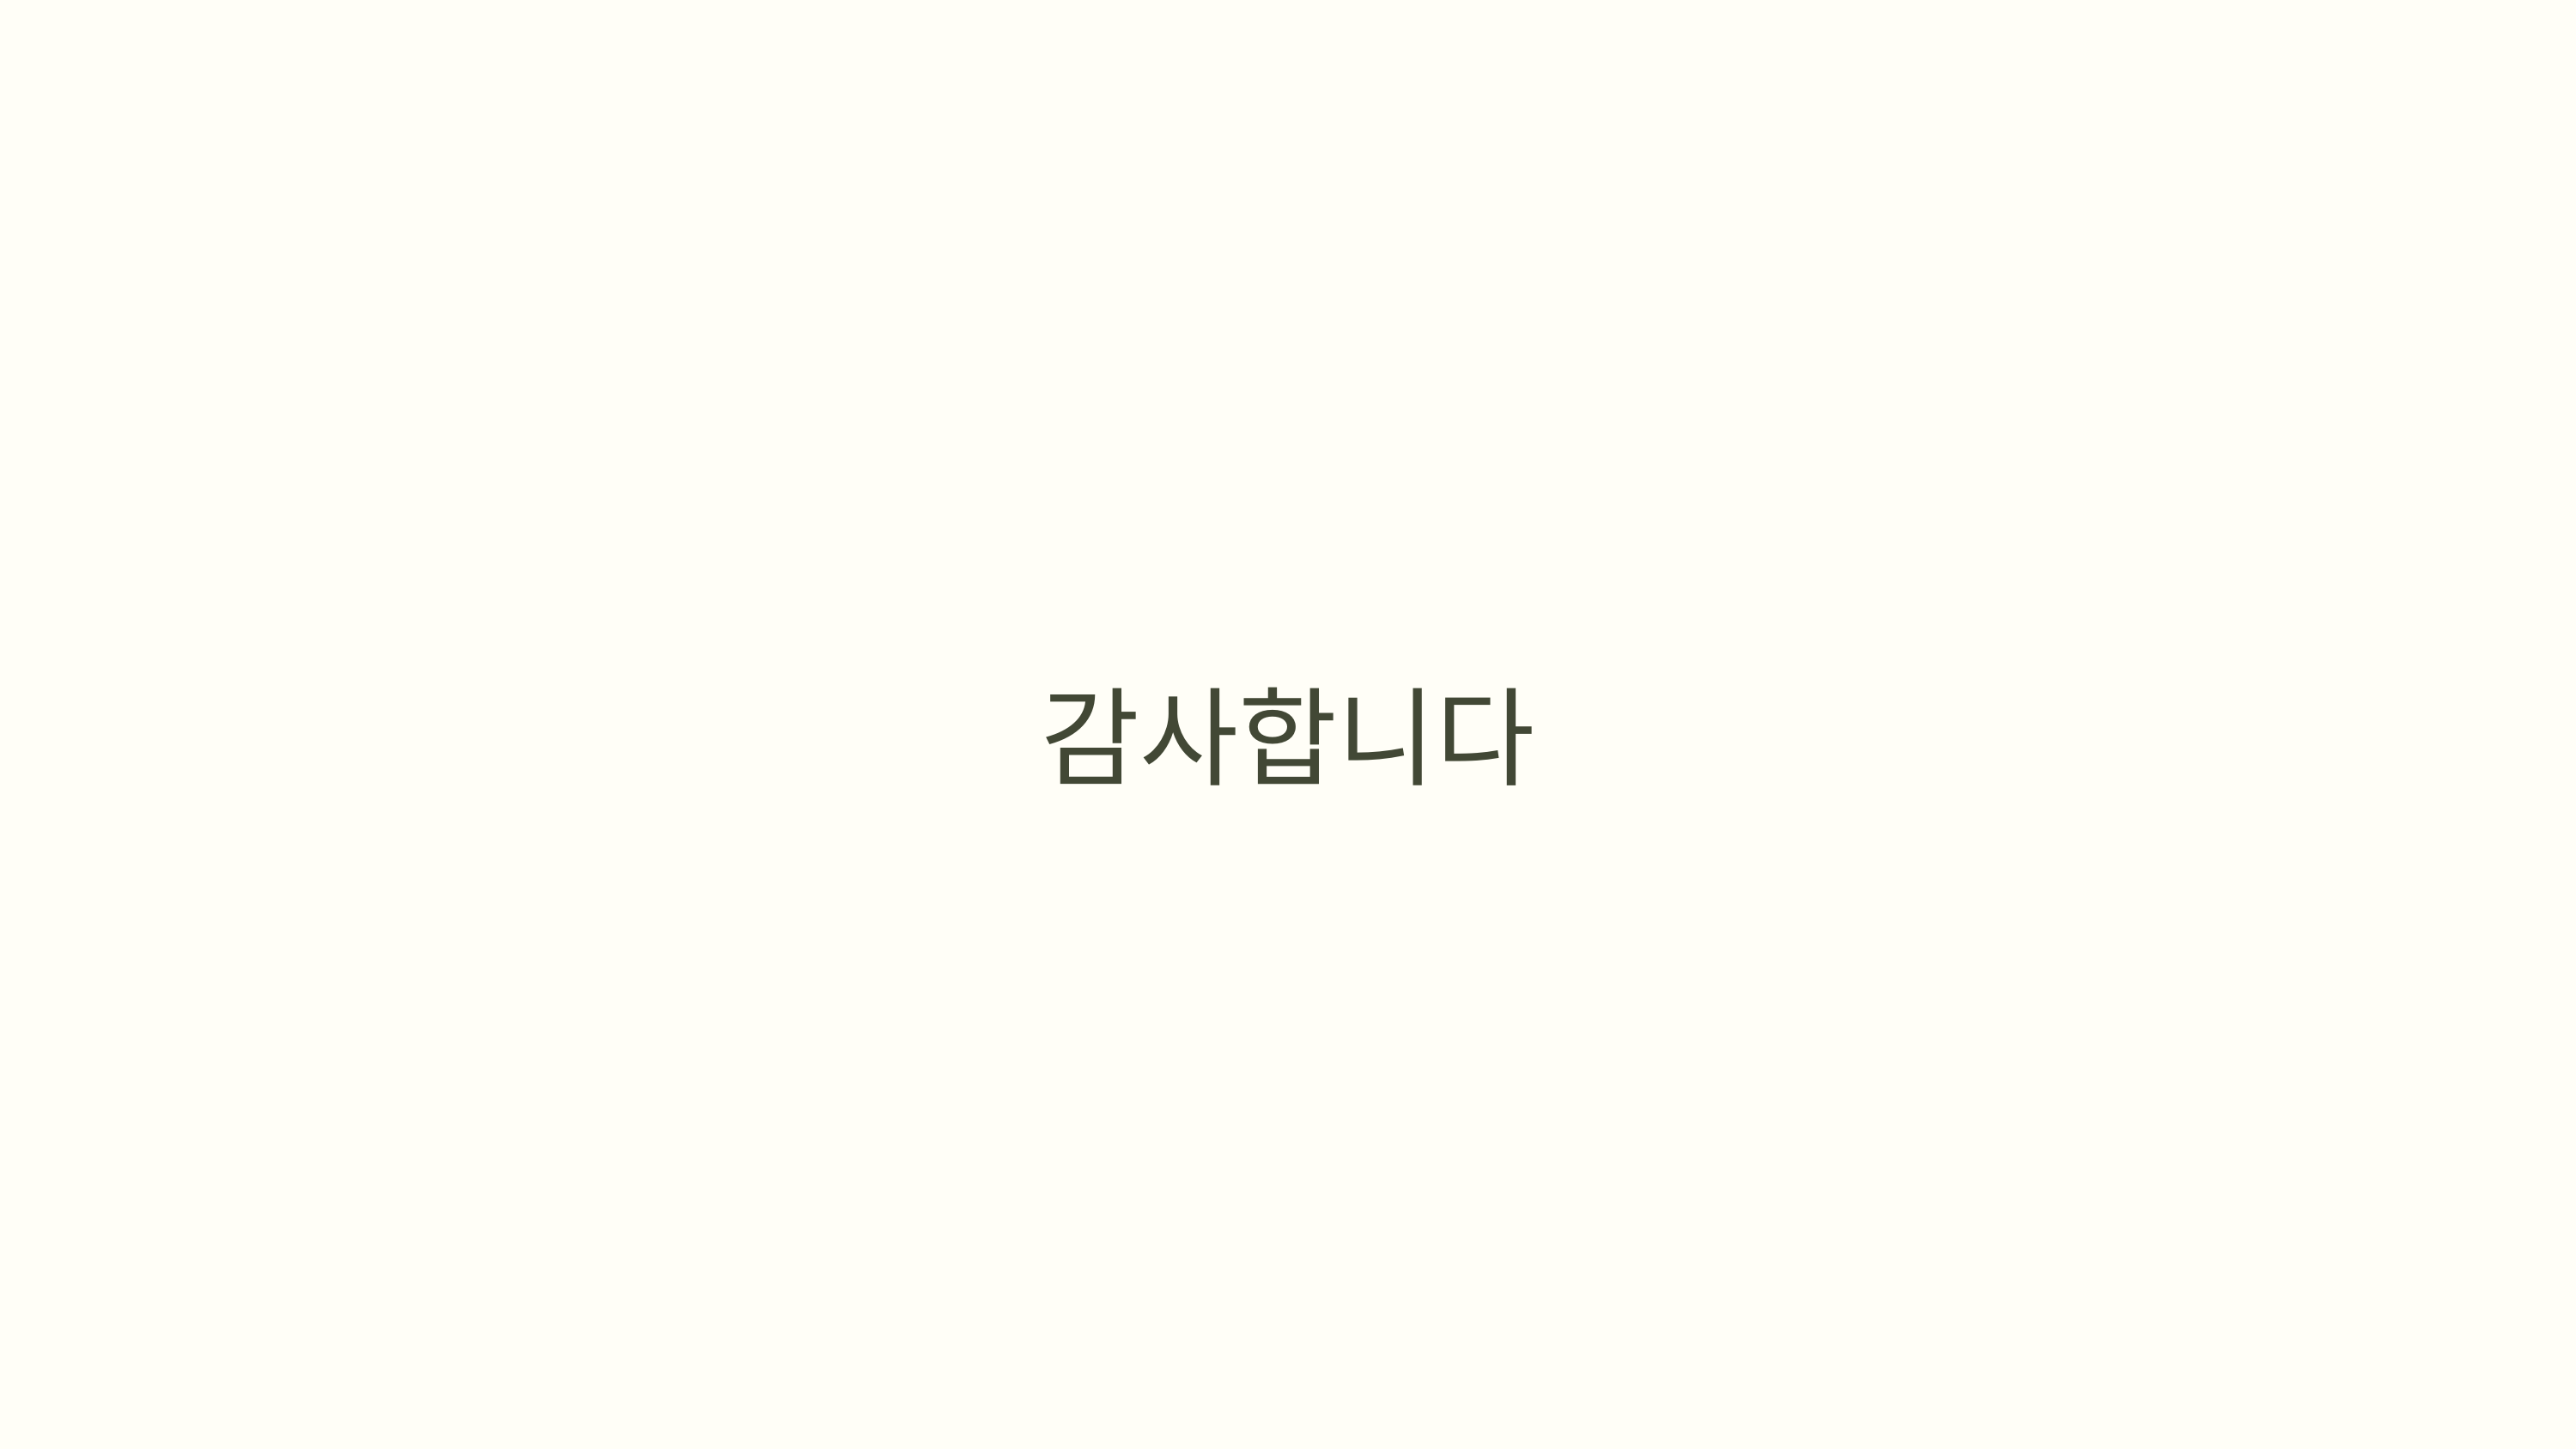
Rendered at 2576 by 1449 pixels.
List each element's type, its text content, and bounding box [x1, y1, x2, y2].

text_box 감사합니다 [321, 664, 2254, 805]
